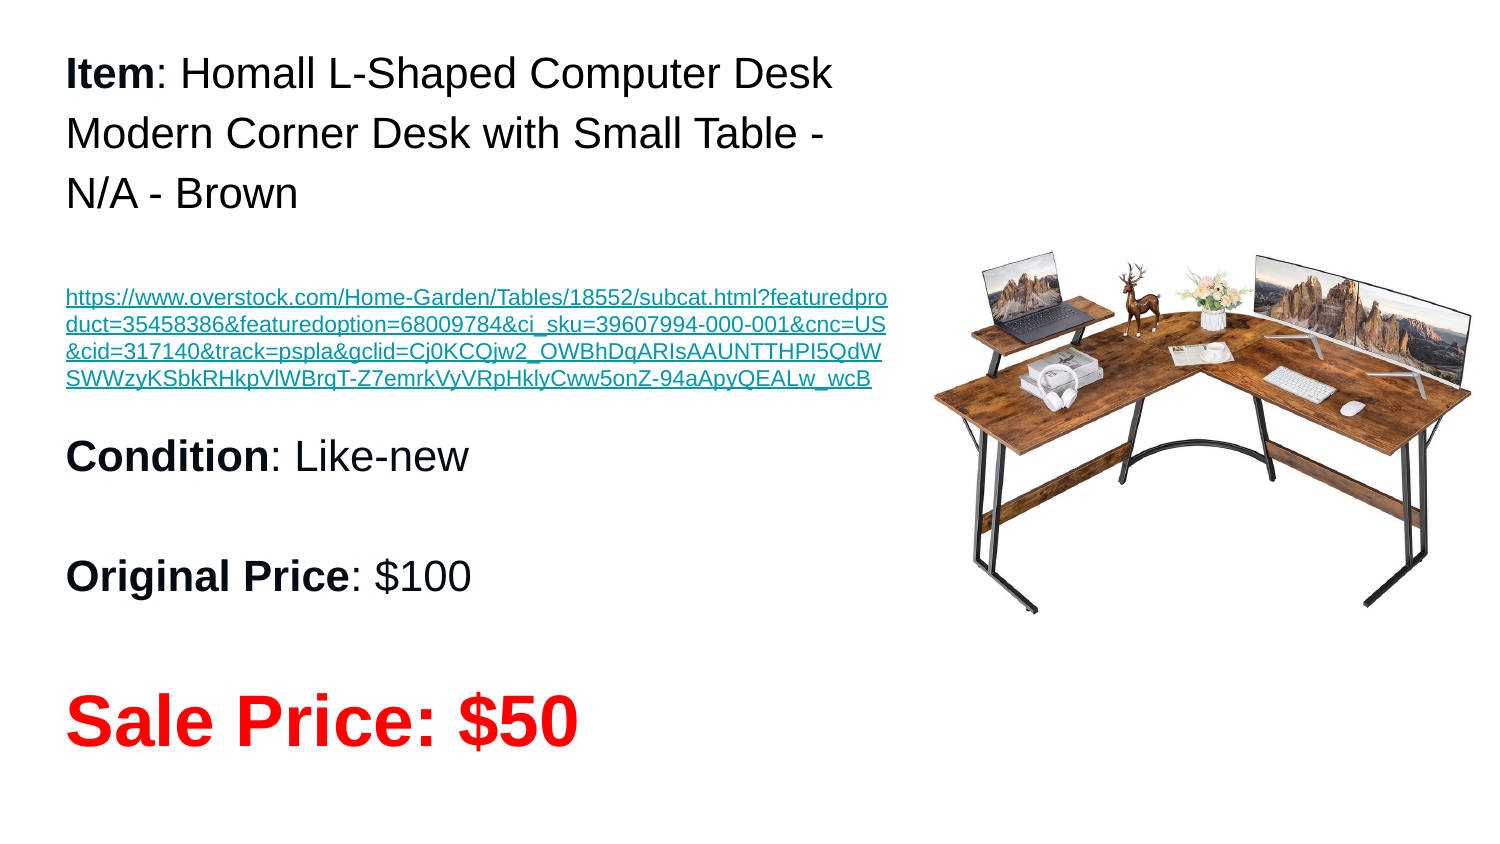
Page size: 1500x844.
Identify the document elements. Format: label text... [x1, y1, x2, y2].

text_box Item: Homall L-Shaped Computer Desk Modern Corner Desk with Small Table - N/A - Brown https://www.overstock.com/Home-Garden/Tables/18552/subcat.html?featuredproduct=35458386&featuredoption=68009784&ci_sku=39607994-000-001&cnc=US&cid=317140&track=pspla&gclid=Cj0KCQjw2_OWBhDqARIsAAUNTTHPI5QdWSWWzyKSbkRHkpVlWBrqT-Z7emrkVyVRpHklyCww5onZ-94aApyQEALw_wcB Condition: Like-new Original Price: $100 Sale Price: $50 [50, 21, 910, 817]
picture [932, 136, 1474, 678]
